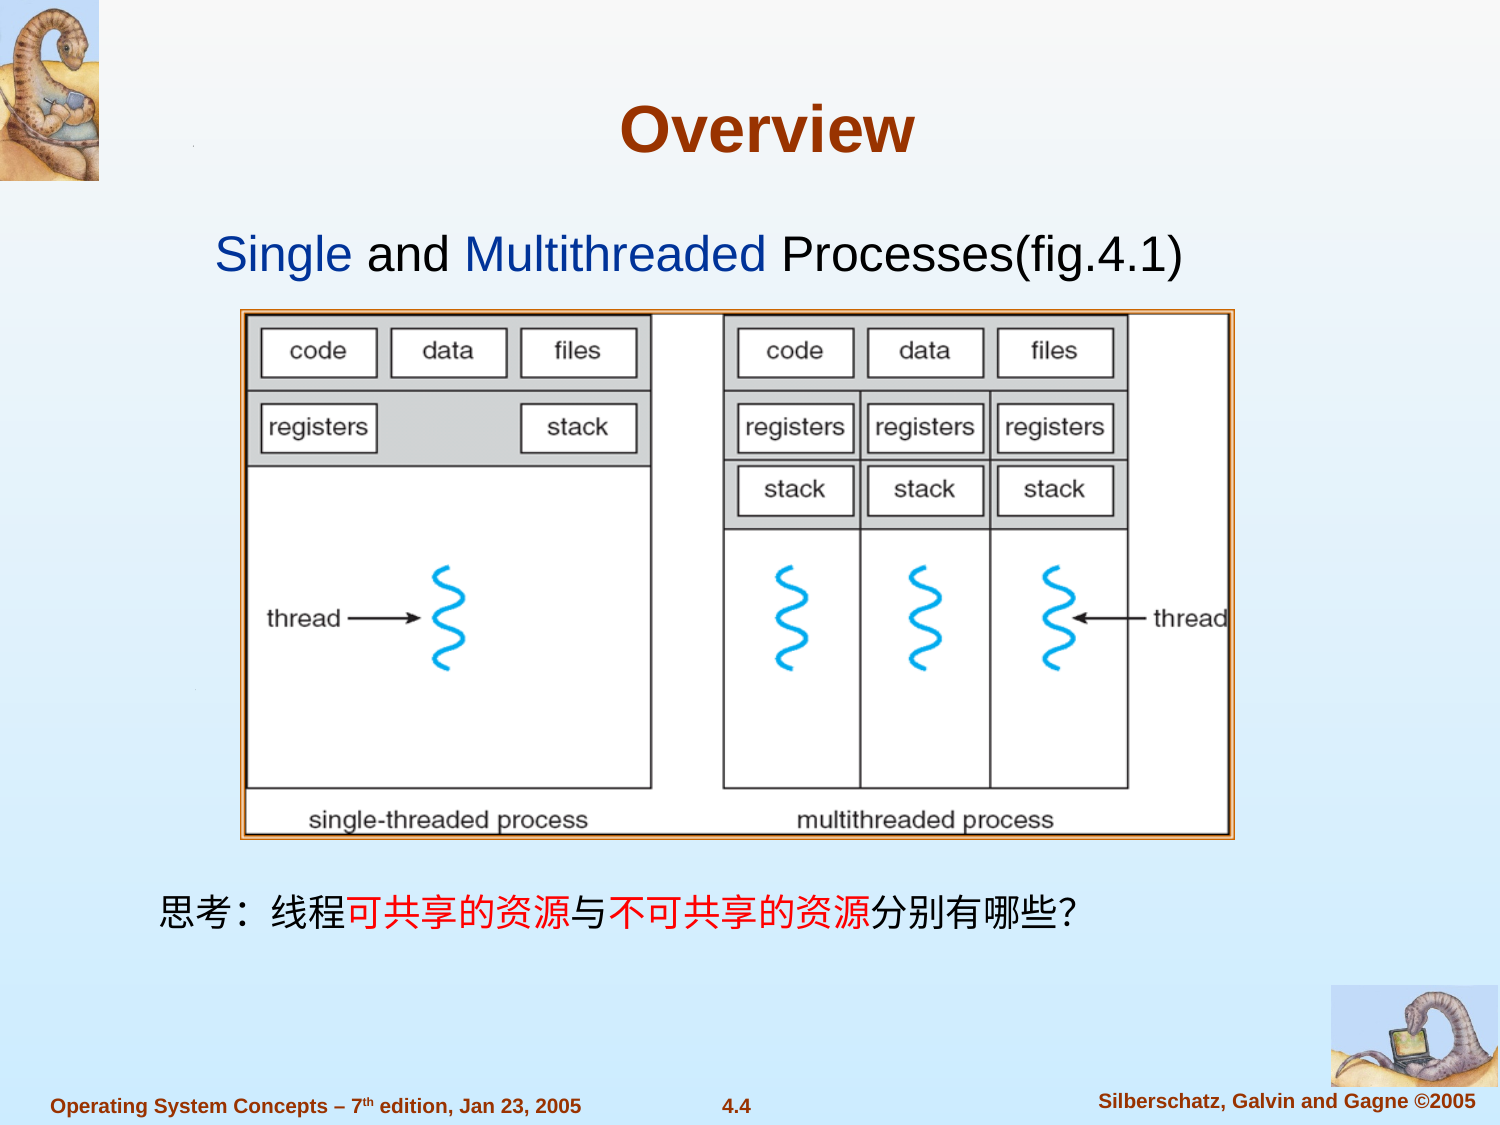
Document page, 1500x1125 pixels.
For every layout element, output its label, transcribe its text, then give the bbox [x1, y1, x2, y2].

picture [0, 0, 99, 181]
title Single and Multithreaded Processes(fig.4.1) [199, 189, 1271, 290]
picture [239, 309, 1235, 840]
text_box 思考：线程可共享的资源与不可共享的资源分别有哪些？ [143, 881, 1176, 942]
text_box Overview [105, 73, 1431, 174]
picture [1331, 985, 1498, 1087]
